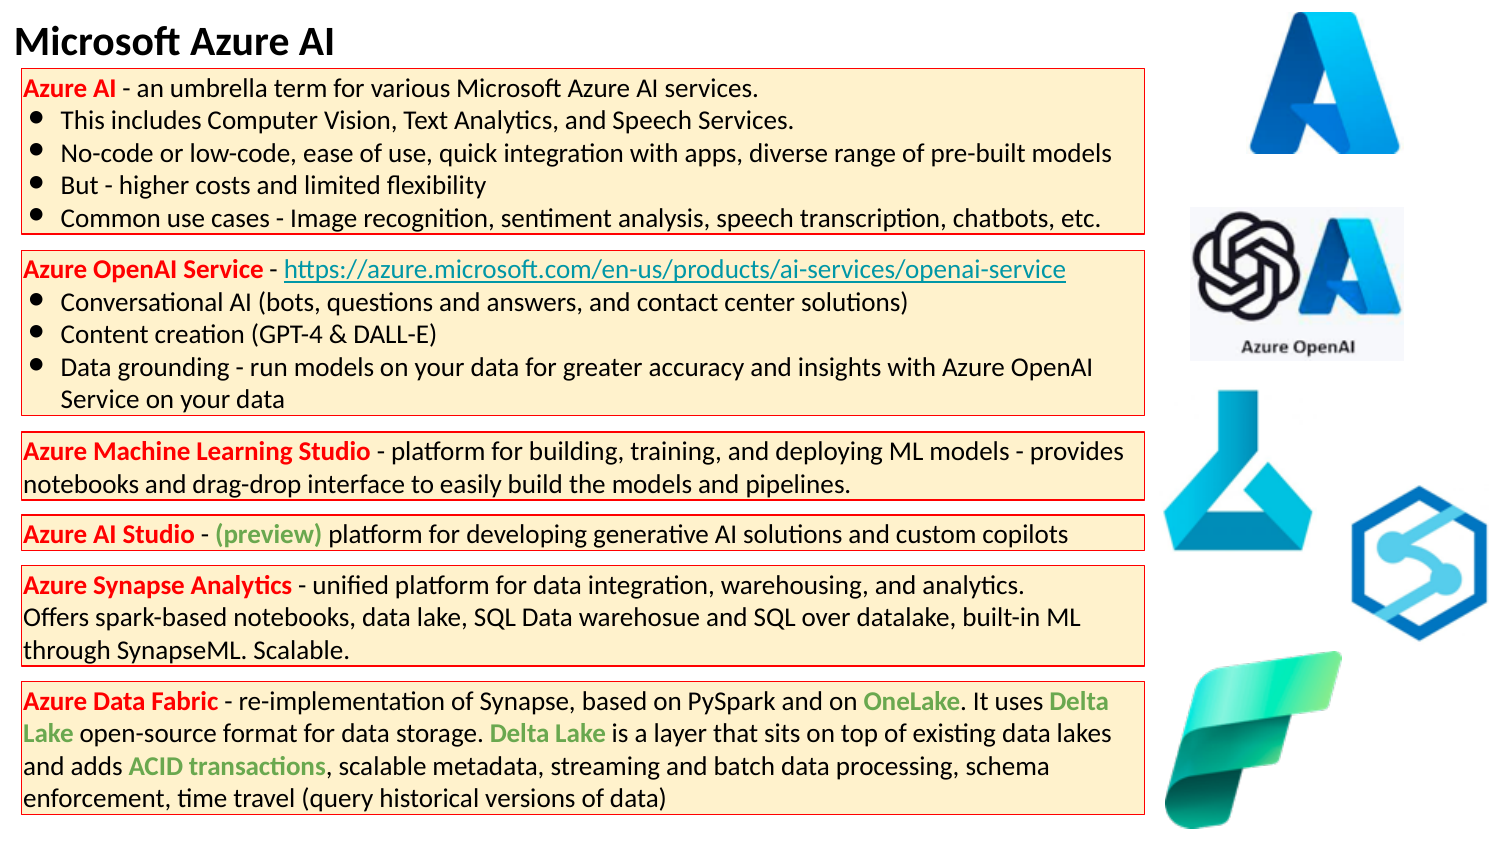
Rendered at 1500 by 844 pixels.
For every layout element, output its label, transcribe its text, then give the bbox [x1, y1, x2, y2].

text_box Azure AI - an umbrella term for various Microsoft Azure AI services. This includes Computer Vision, Text Analytics, and Speech Services. No-code or low-code, ease of use, quick integration with apps, diverse range of pre-built models But - higher costs and limited flexibility Common use cases - Image recognition, sentiment analysis, speech transcription, chatbots, etc. [21, 68, 1145, 234]
picture [1348, 484, 1490, 645]
picture [1159, 387, 1318, 556]
text_box Azure Synapse Analytics - unified platform for data integration, warehousing, and analytics. Offers spark-based notebooks, data lake, SQL Data warehosue and SQL over datalake, built-in ML through SynapseML. Scalable. [21, 565, 1145, 666]
text_box Azure OpenAI Service - https://azure.microsoft.com/en-us/products/ai-services/openai-service Conversational AI (bots, questions and answers, and contact center solutions) Content creation (GPT-4 & DALL-E) Data grounding - run models on your data for greater accuracy and insights with Azure OpenAI Service on your data [21, 250, 1145, 416]
picture [1190, 207, 1404, 362]
picture [1164, 651, 1342, 829]
text_box Azure Data Fabric - re-implementation of Synapse, based on PySpark and on OneLake. It uses Delta Lake open-source format for data storage. Delta Lake is a layer that sits on top of existing data lakes and adds ACID transactions, scalable metadata, streaming and batch data processing, schema enforcement, time travel (query historical versions of data) [21, 681, 1145, 815]
picture [1245, 12, 1349, 154]
text_box Azure AI Studio - (preview) platform for developing generative AI solutions and custom copilots [21, 515, 1145, 551]
picture [1309, 12, 1404, 154]
text_box Azure Machine Learning Studio - platform for building, training, and deploying ML models - provides notebooks and drag-drop interface to easily build the models and pipelines. [21, 431, 1145, 500]
text_box Microsoft Azure AI [12, 12, 372, 66]
